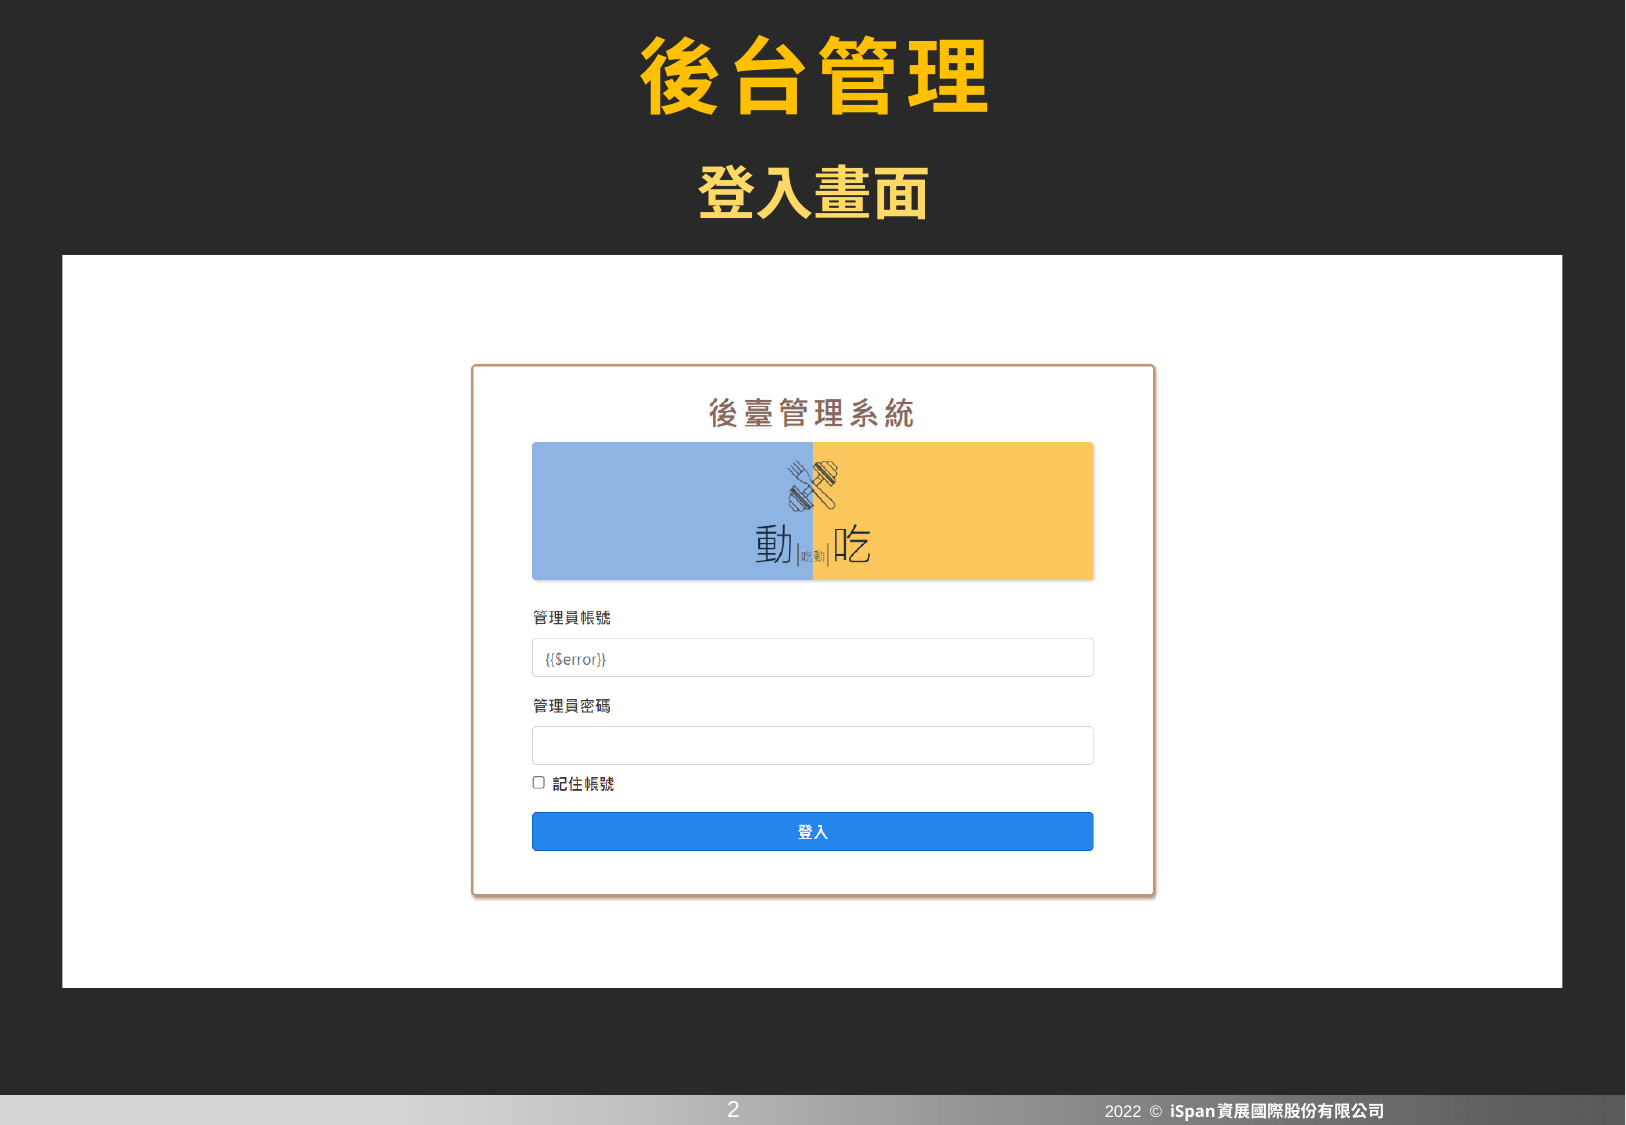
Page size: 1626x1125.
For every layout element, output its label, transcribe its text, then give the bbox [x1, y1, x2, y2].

title 後台管理 [103, 0, 1525, 149]
text_box 登入畫面 [454, 149, 1174, 234]
picture [0, 0, 1626, 1125]
